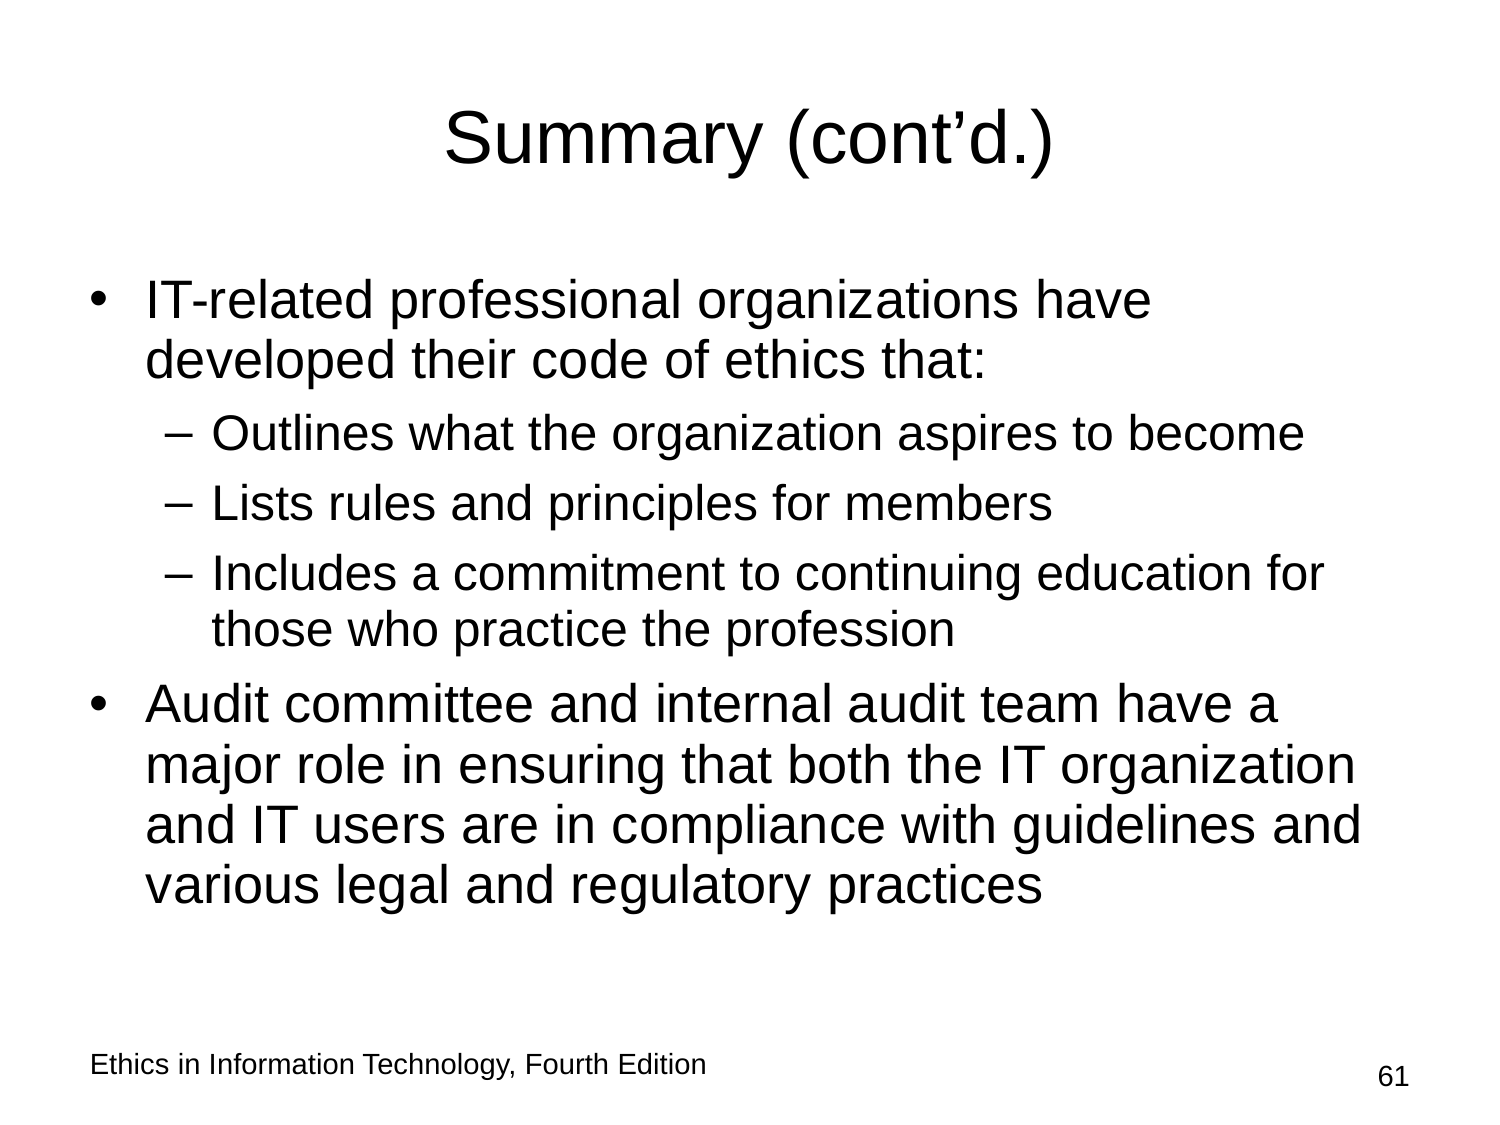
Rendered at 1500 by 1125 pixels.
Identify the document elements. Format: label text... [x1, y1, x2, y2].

title Summary (cont’d.) [75, 45, 1425, 233]
list IT-related professional organizations have developed their code of ethics that: Outlines what the organization aspires to become Lists rules and principles for members Includes a commitment to continuing education for those who practice the profession Audit committee and internal audit team have a major role in ensuring that both the IT organization and IT users are in compliance with guidelines and various legal and regulatory practices [75, 262, 1425, 1005]
text_box 61 [1074, 1049, 1425, 1103]
text_box Ethics in Information Technology, Fourth Edition [74, 1037, 1025, 1103]
